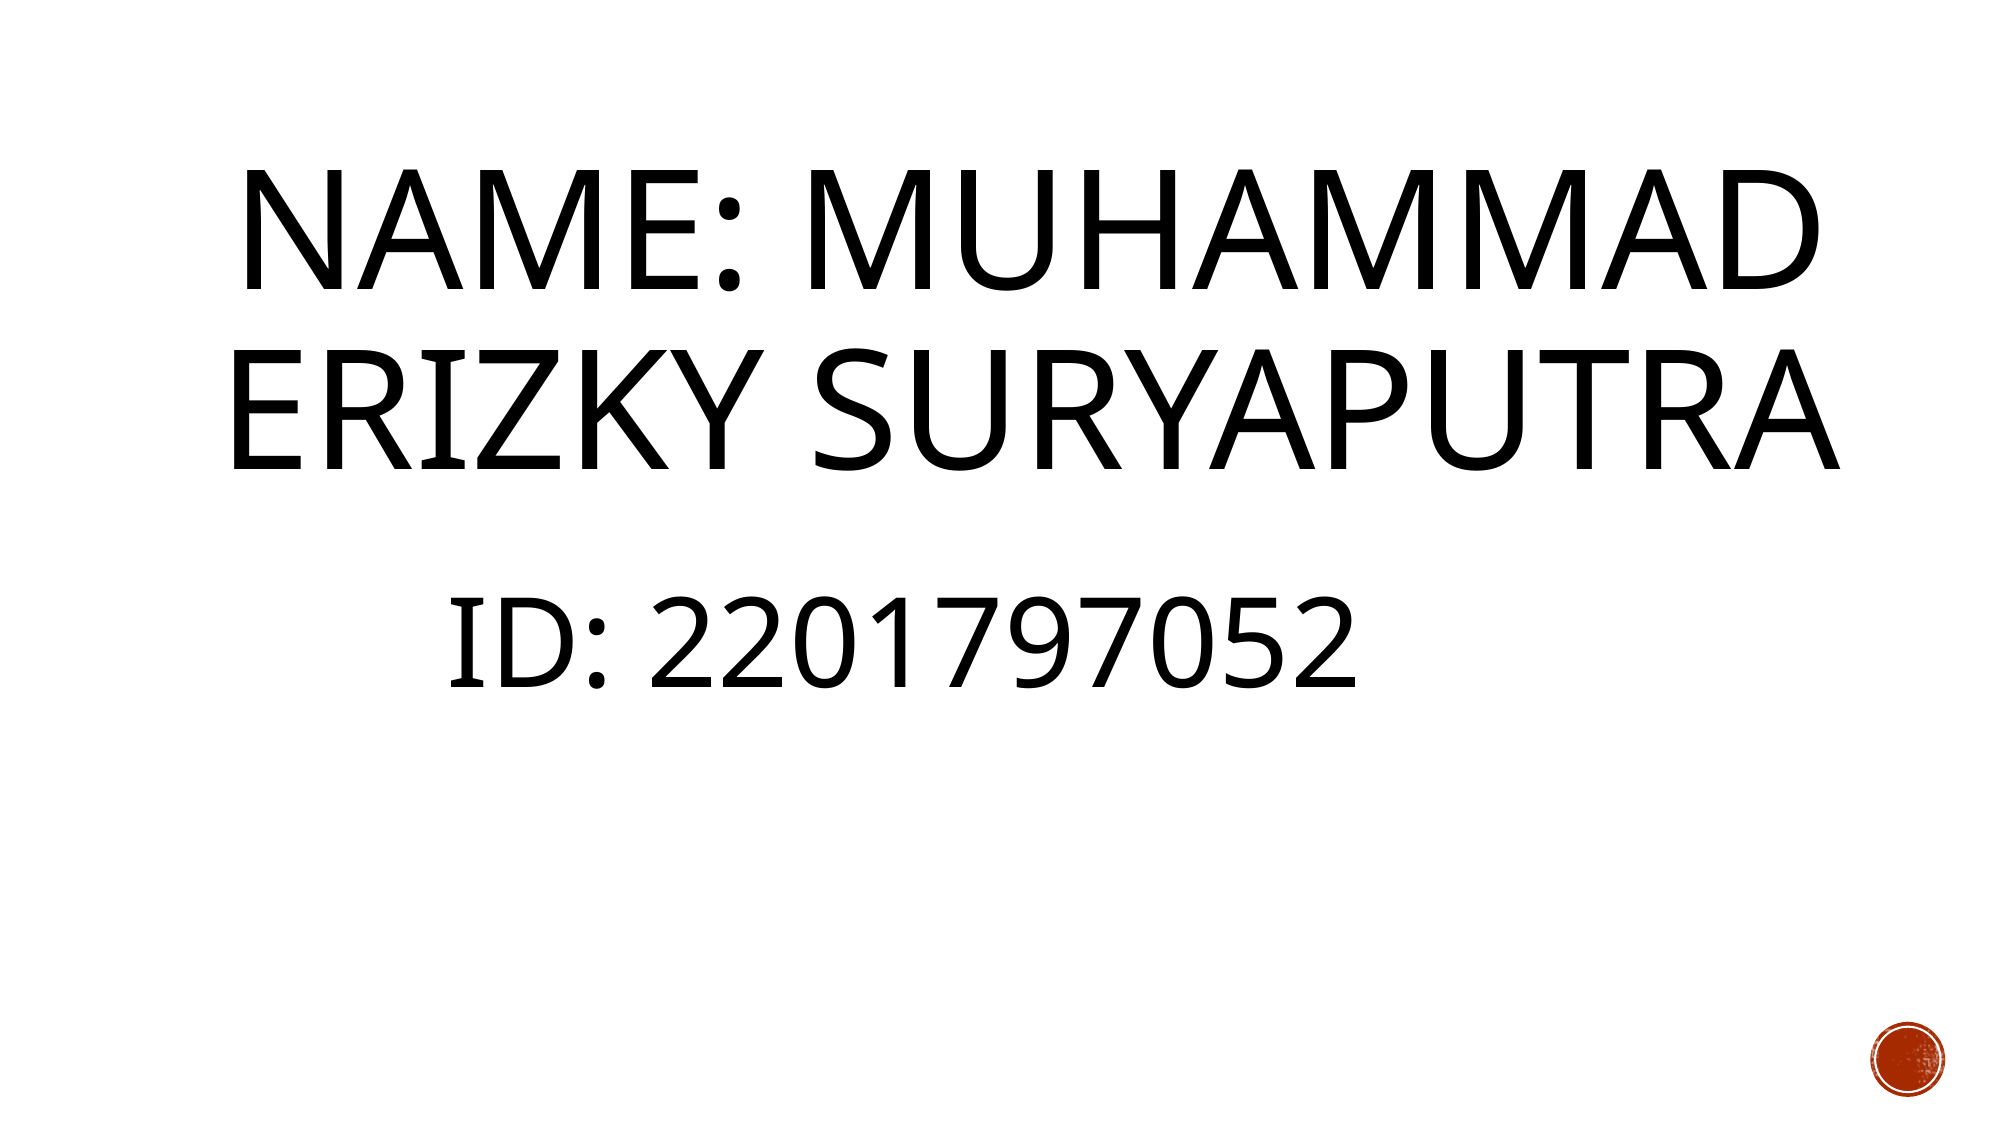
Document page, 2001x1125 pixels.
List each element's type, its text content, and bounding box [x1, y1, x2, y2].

title Name: Muhammad Erizky Suryaputra [0, 79, 2000, 573]
list ID: 2201797052 [431, 572, 2000, 1125]
